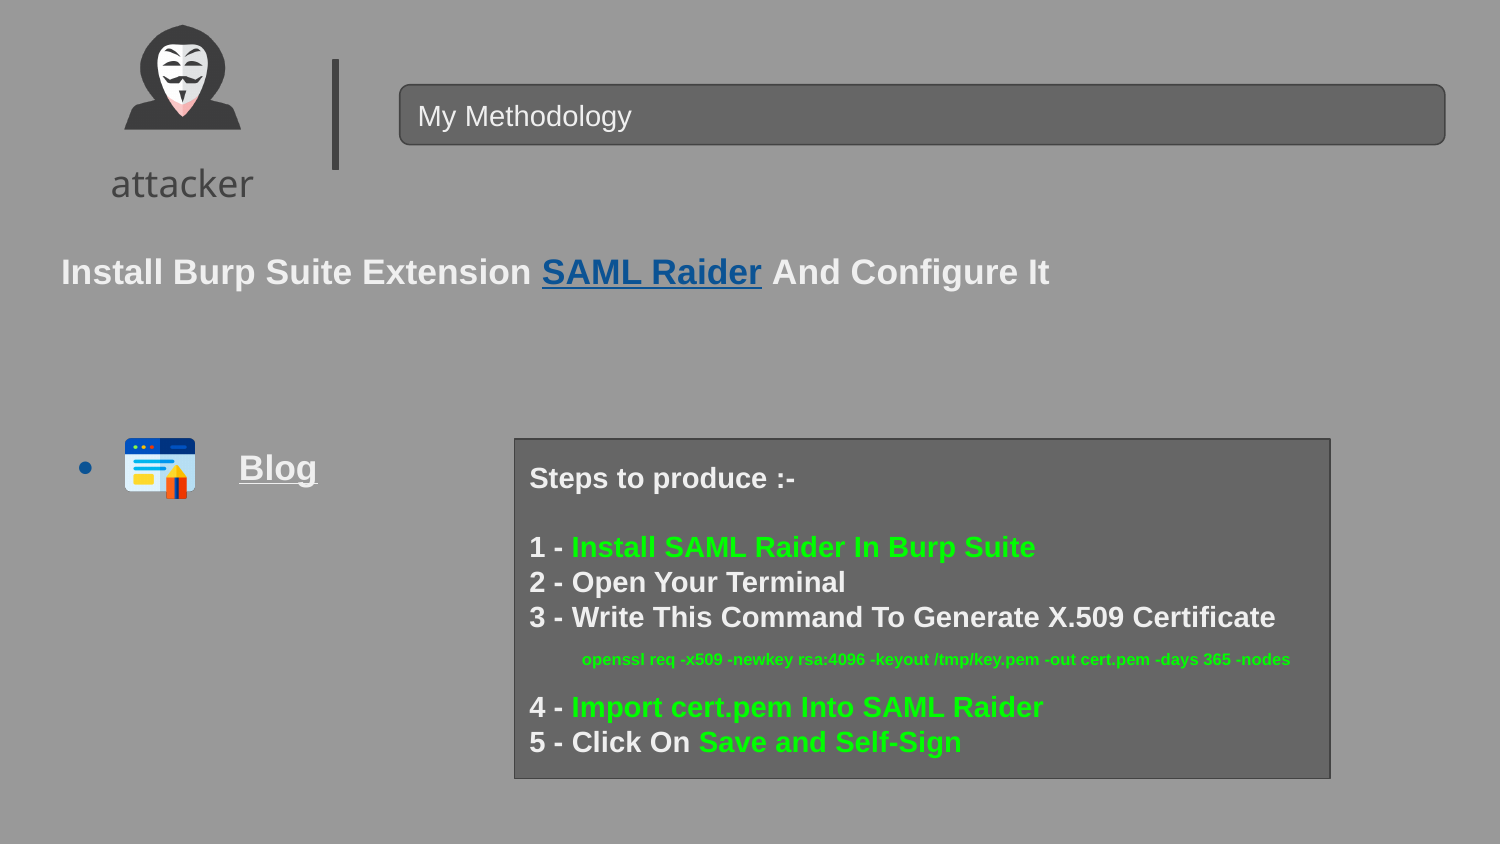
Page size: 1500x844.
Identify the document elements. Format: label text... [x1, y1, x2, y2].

text_box Steps to produce :- 1 - Install SAML Raider In Burp Suite 2 - Open Your Terminal 3 - Write This Command To Generate X.509 Certificate openssl req -x509 -newkey rsa:4096 -keyout /tmp/key.pem -out cert.pem -days 365 -nodes 4 - Import cert.pem Into SAML Raider 5 - Click On Save and Self-Sign [514, 438, 1331, 779]
text_box attacker [47, 144, 318, 205]
picture [125, 438, 195, 499]
picture [82, 0, 283, 170]
text_box [333, 59, 339, 170]
text_box Blog [41, 429, 555, 490]
text_box My Methodology [399, 84, 1445, 145]
text_box Install Burp Suite Extension SAML Raider And Configure It [46, 227, 1500, 401]
